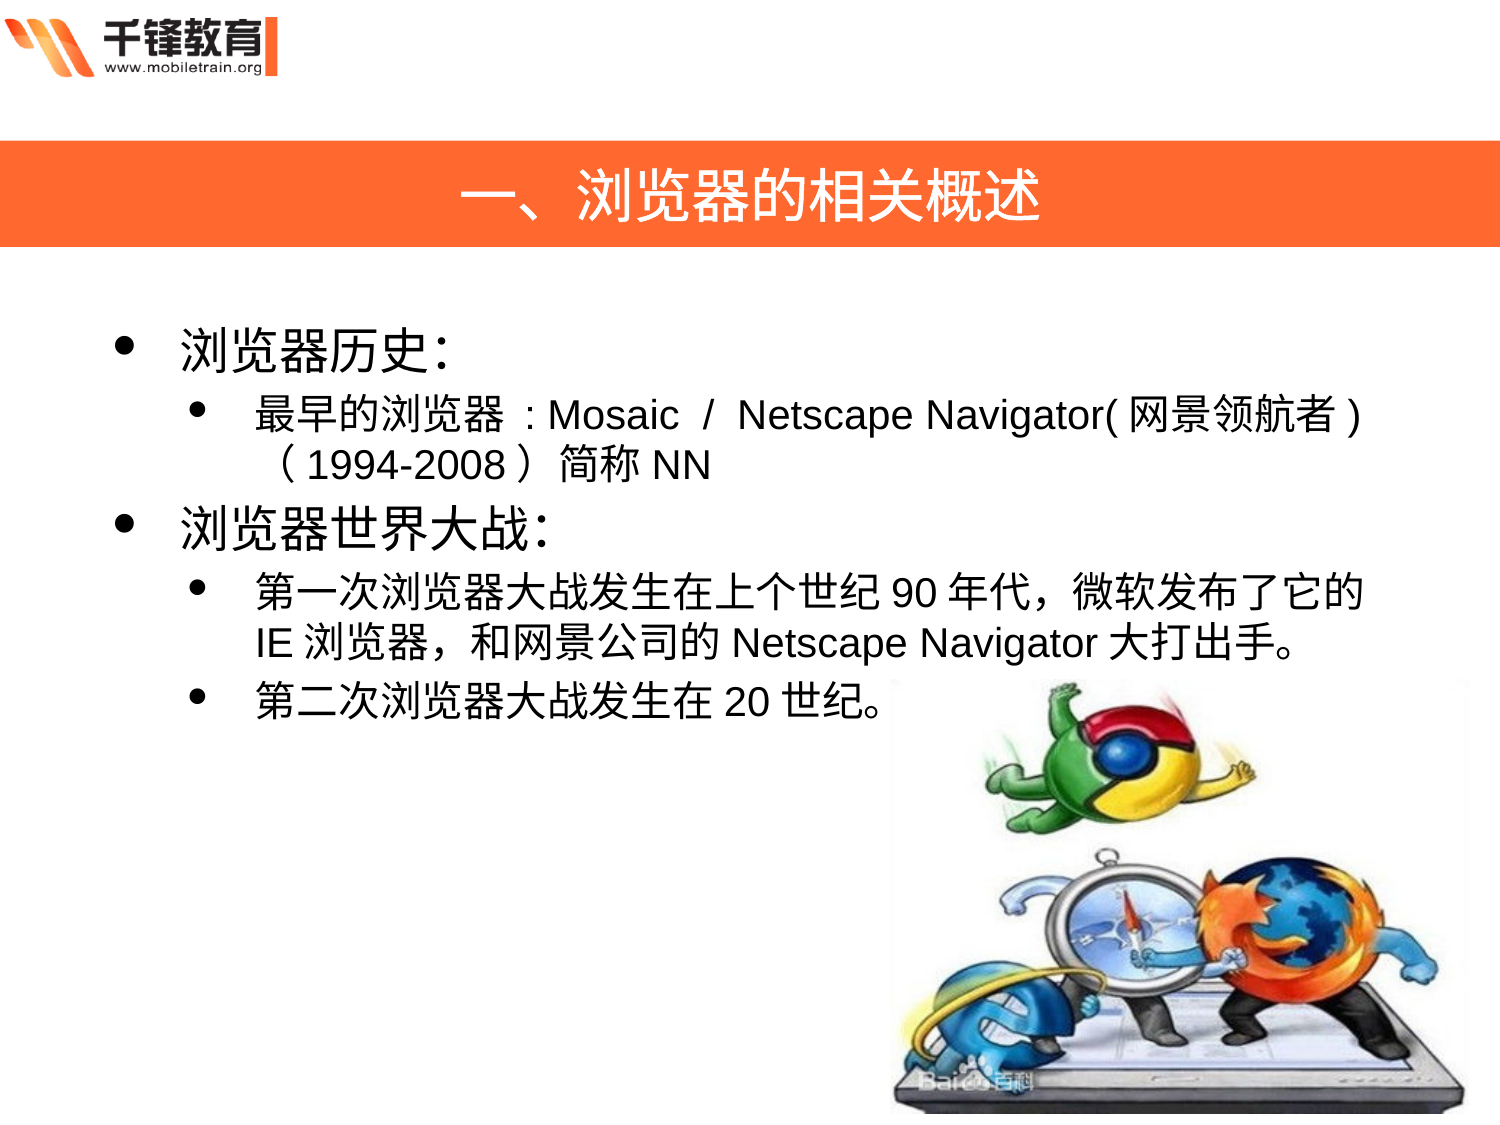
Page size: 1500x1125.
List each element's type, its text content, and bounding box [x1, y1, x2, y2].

picture [3, 18, 261, 79]
text_box 浏览器历史： 最早的浏览器 : Mosaic / Netscape Navigator(网景领航者)（1994-2008）简称NN 浏览器世界大战： 第一次浏览器大战发生在上个世纪90年代，微软发布了它的IE浏览器，和网景公司的Netscape Navigator大打出手。 第二次浏览器大战发生在20世纪。 [74, 312, 1425, 1055]
picture [890, 679, 1469, 1114]
text_box 一、浏览器的相关概述 [0, 140, 1500, 247]
